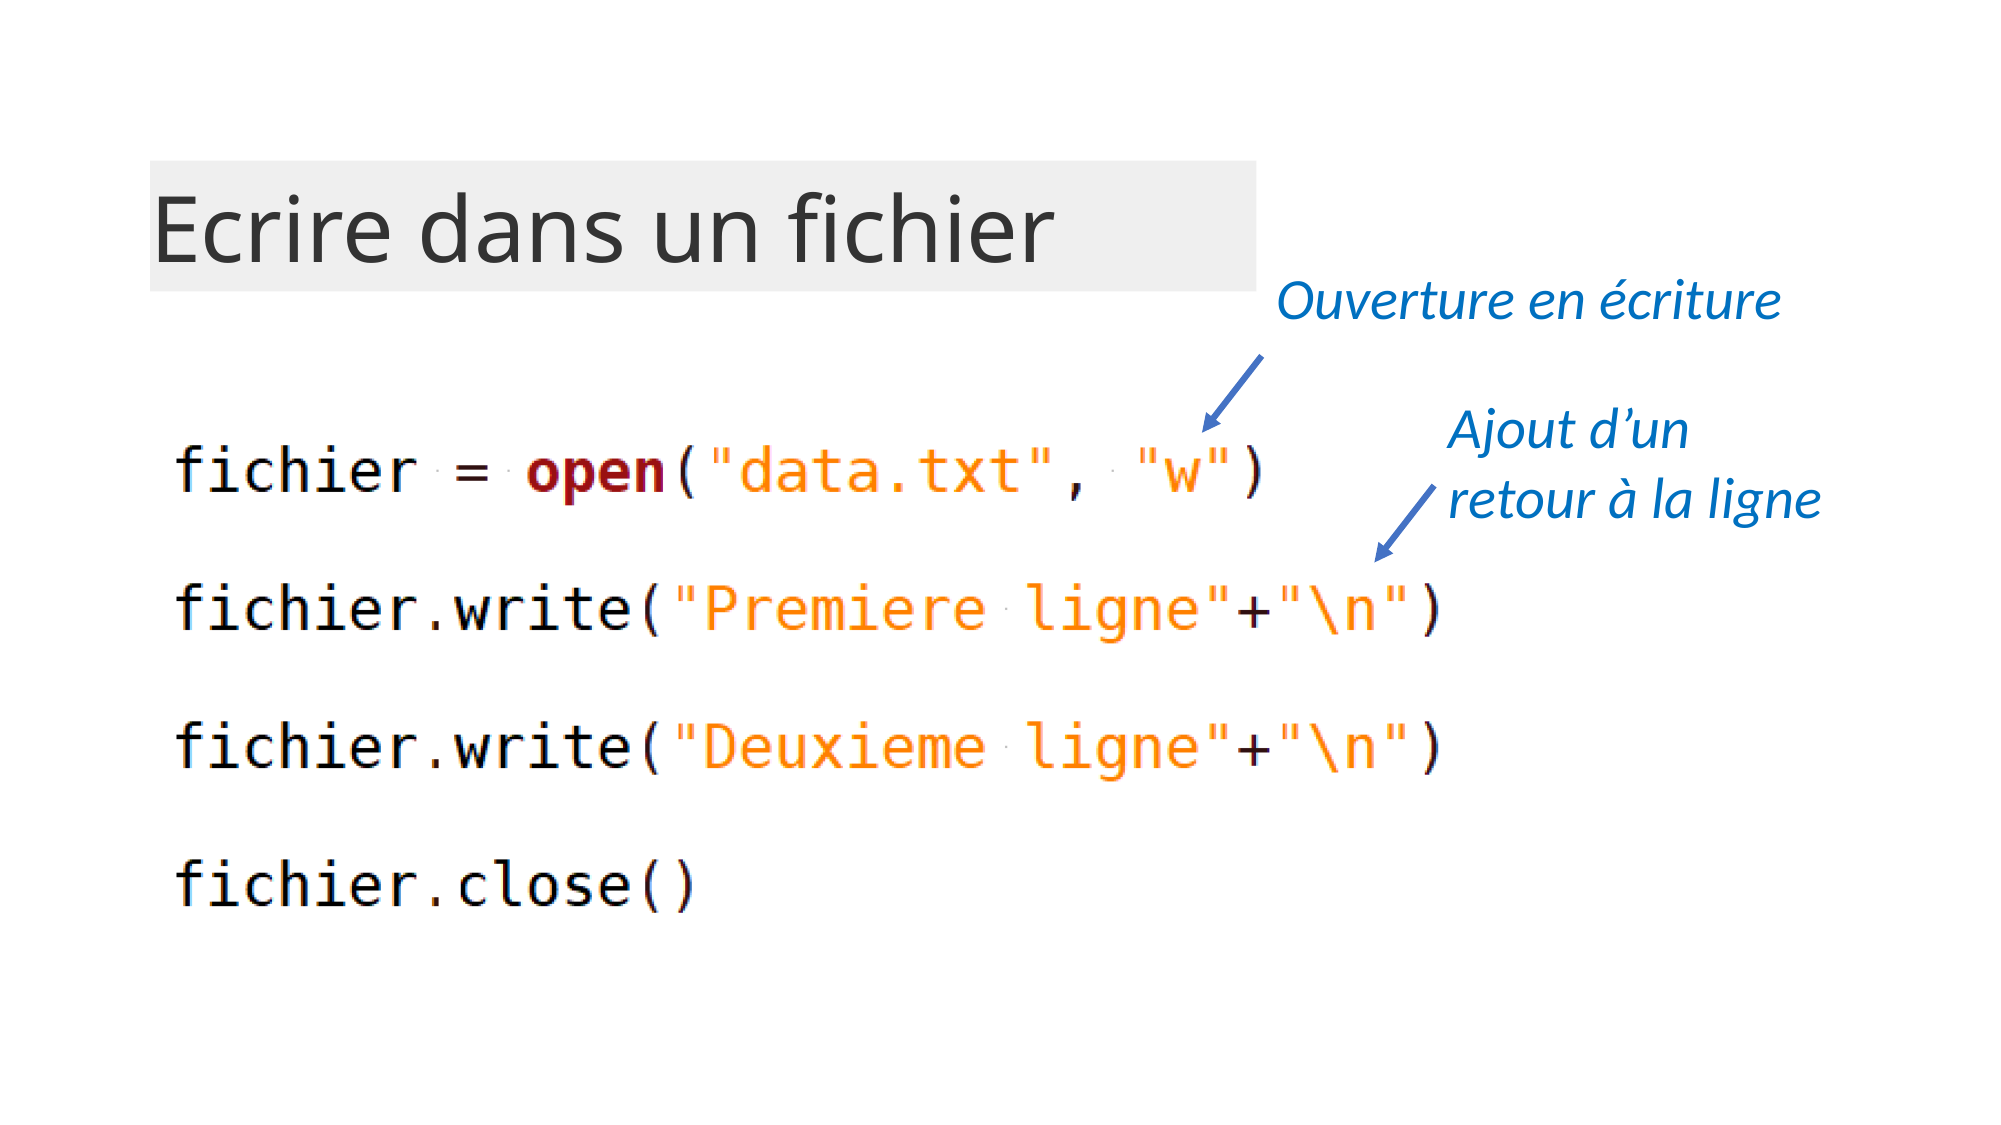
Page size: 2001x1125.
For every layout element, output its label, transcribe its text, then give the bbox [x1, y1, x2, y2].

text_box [1201, 355, 1262, 433]
picture [171, 433, 1466, 924]
text_box Ouverture en écriture [1261, 253, 1904, 339]
text_box Ecrire dans un fichier [150, 160, 1257, 292]
text_box Ajout d’un retour à la ligne [1434, 383, 1866, 538]
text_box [1374, 485, 1435, 563]
